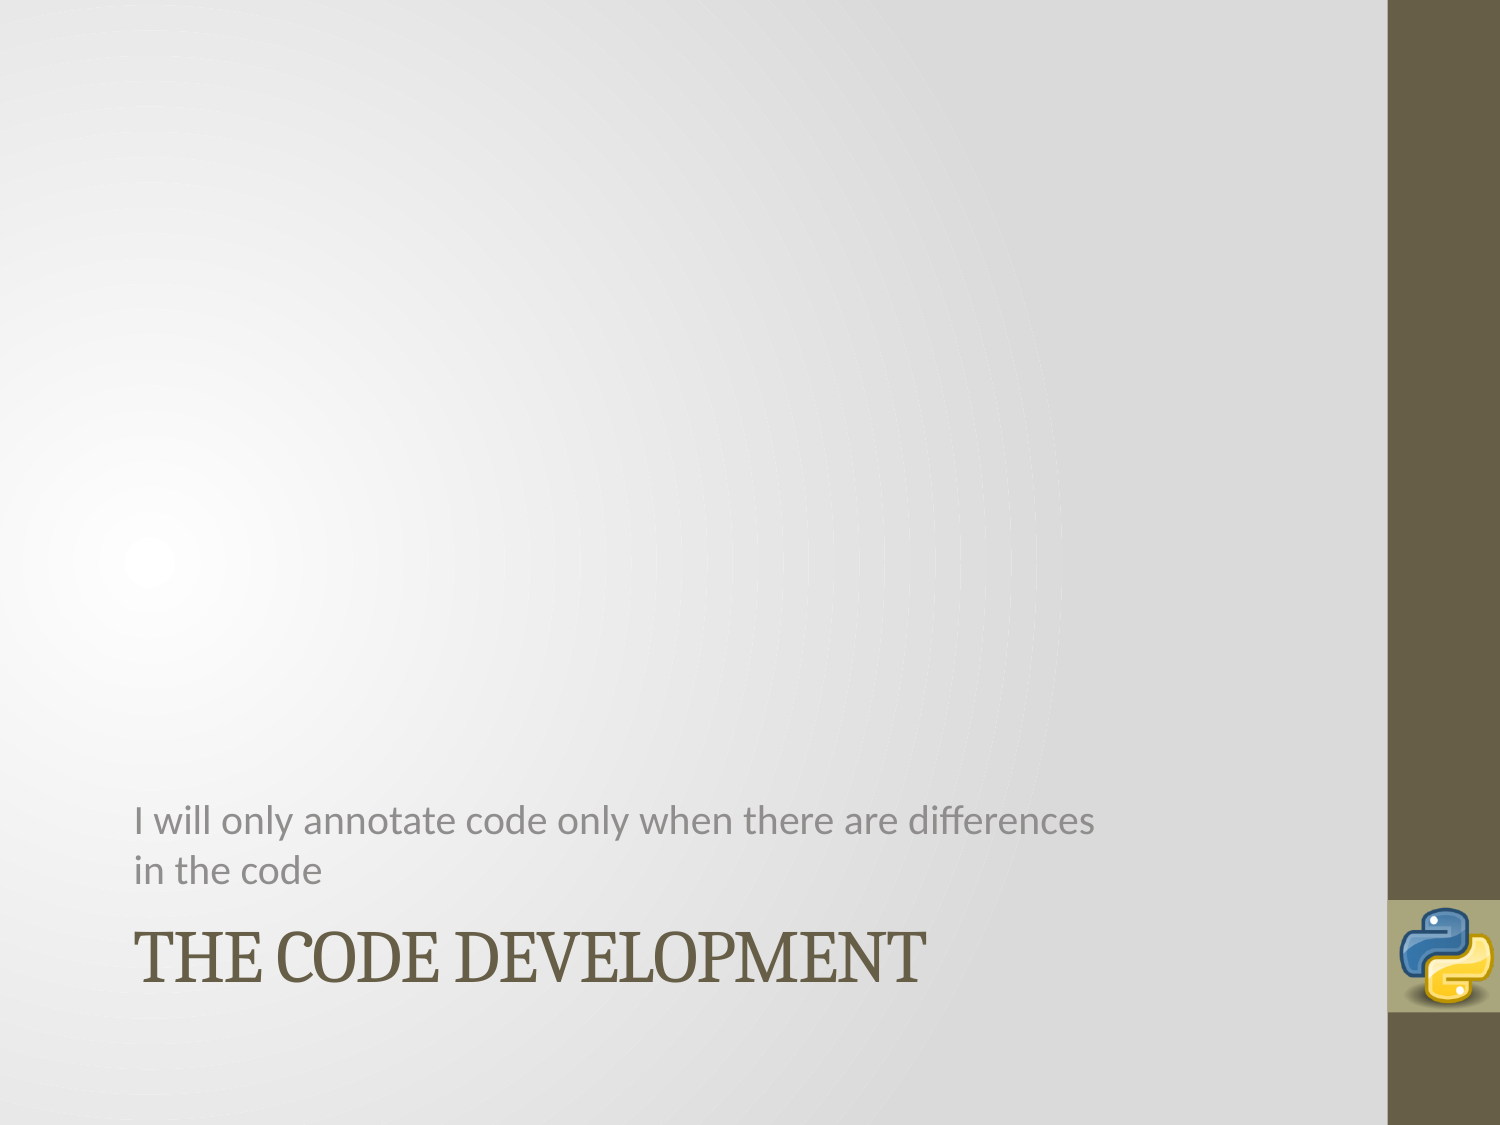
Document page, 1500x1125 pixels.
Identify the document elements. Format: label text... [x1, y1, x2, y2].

list I will only annotate code only when there are differences in the code [118, 632, 1125, 900]
picture [1393, 904, 1500, 1012]
title The code development [118, 900, 1375, 1092]
